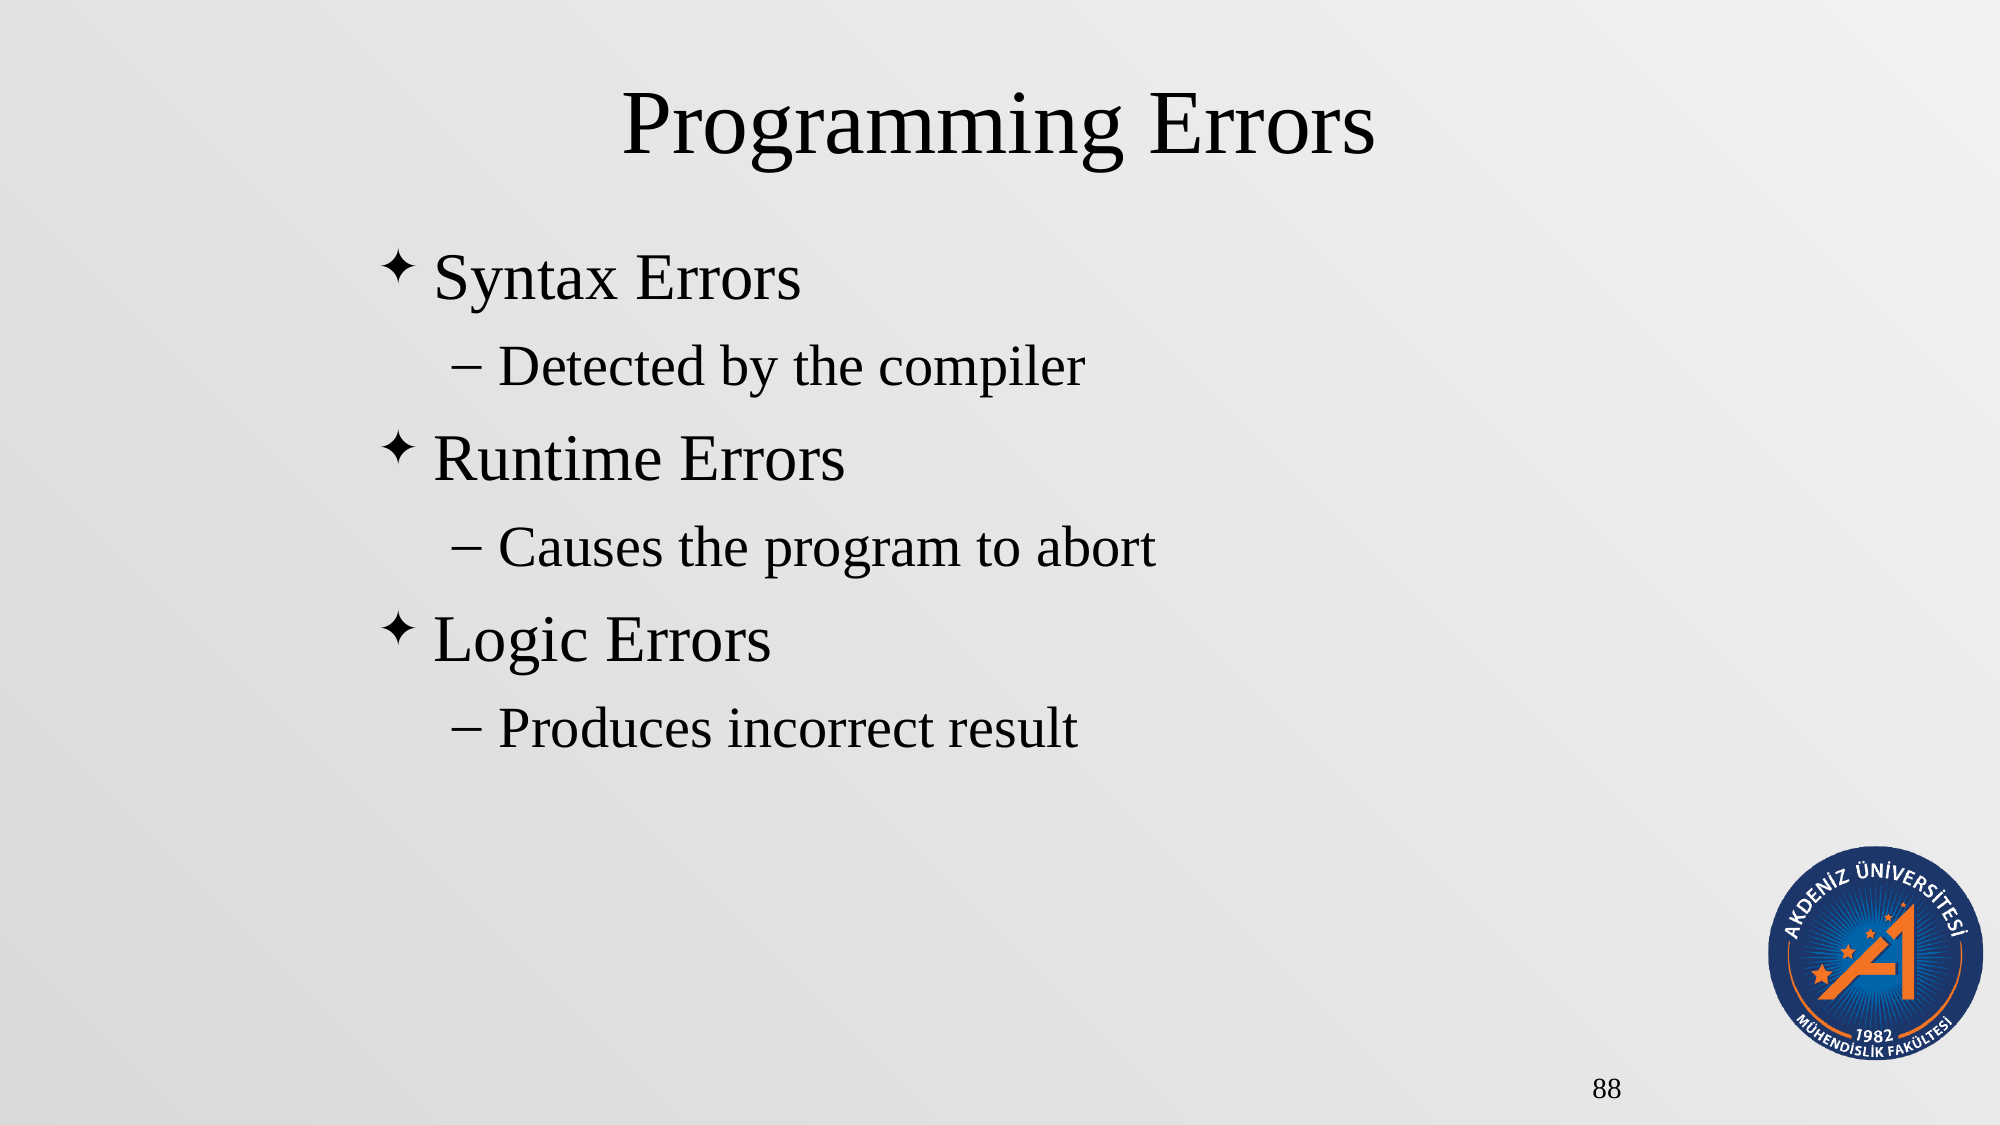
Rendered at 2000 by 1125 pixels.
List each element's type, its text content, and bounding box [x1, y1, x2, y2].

text_box Programming Errors [362, 0, 1638, 235]
text_box 88 [1324, 1049, 1638, 1125]
picture [1767, 843, 1985, 1061]
text_box Syntax Errors Detected by the compiler Runtime Errors Causes the program to abort Logic Errors Produces incorrect result [362, 224, 1625, 900]
